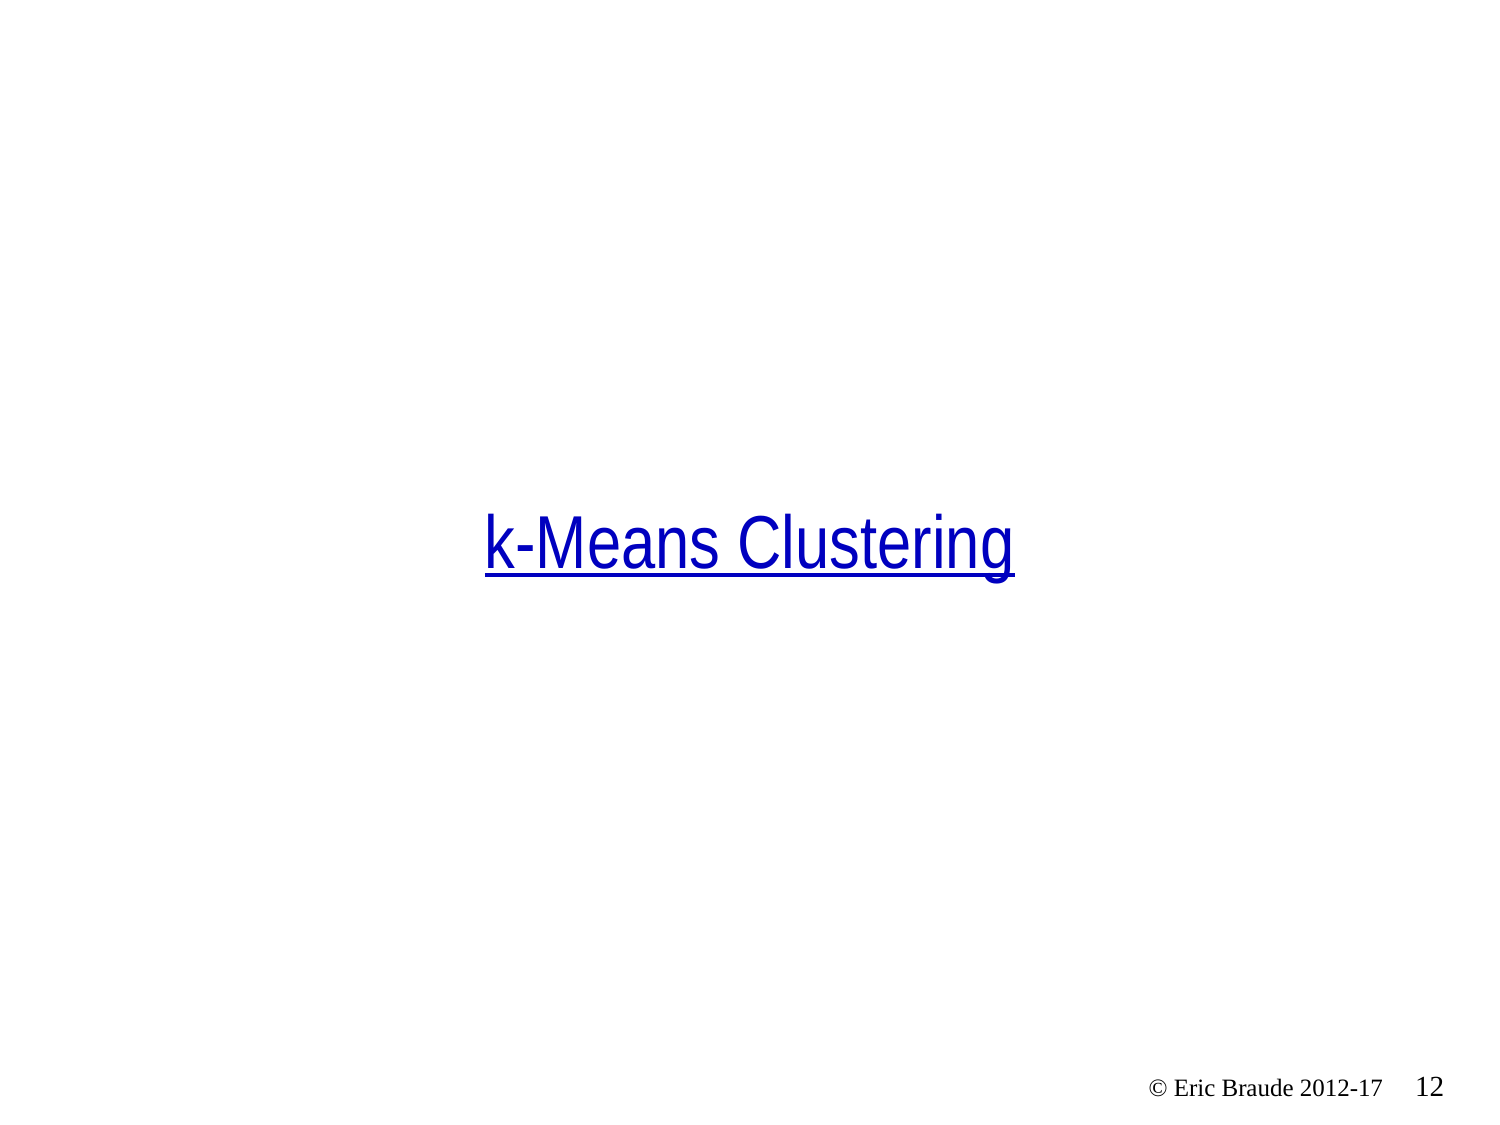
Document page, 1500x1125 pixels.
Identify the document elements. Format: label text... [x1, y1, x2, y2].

title k-Means Clustering [112, 349, 1388, 591]
